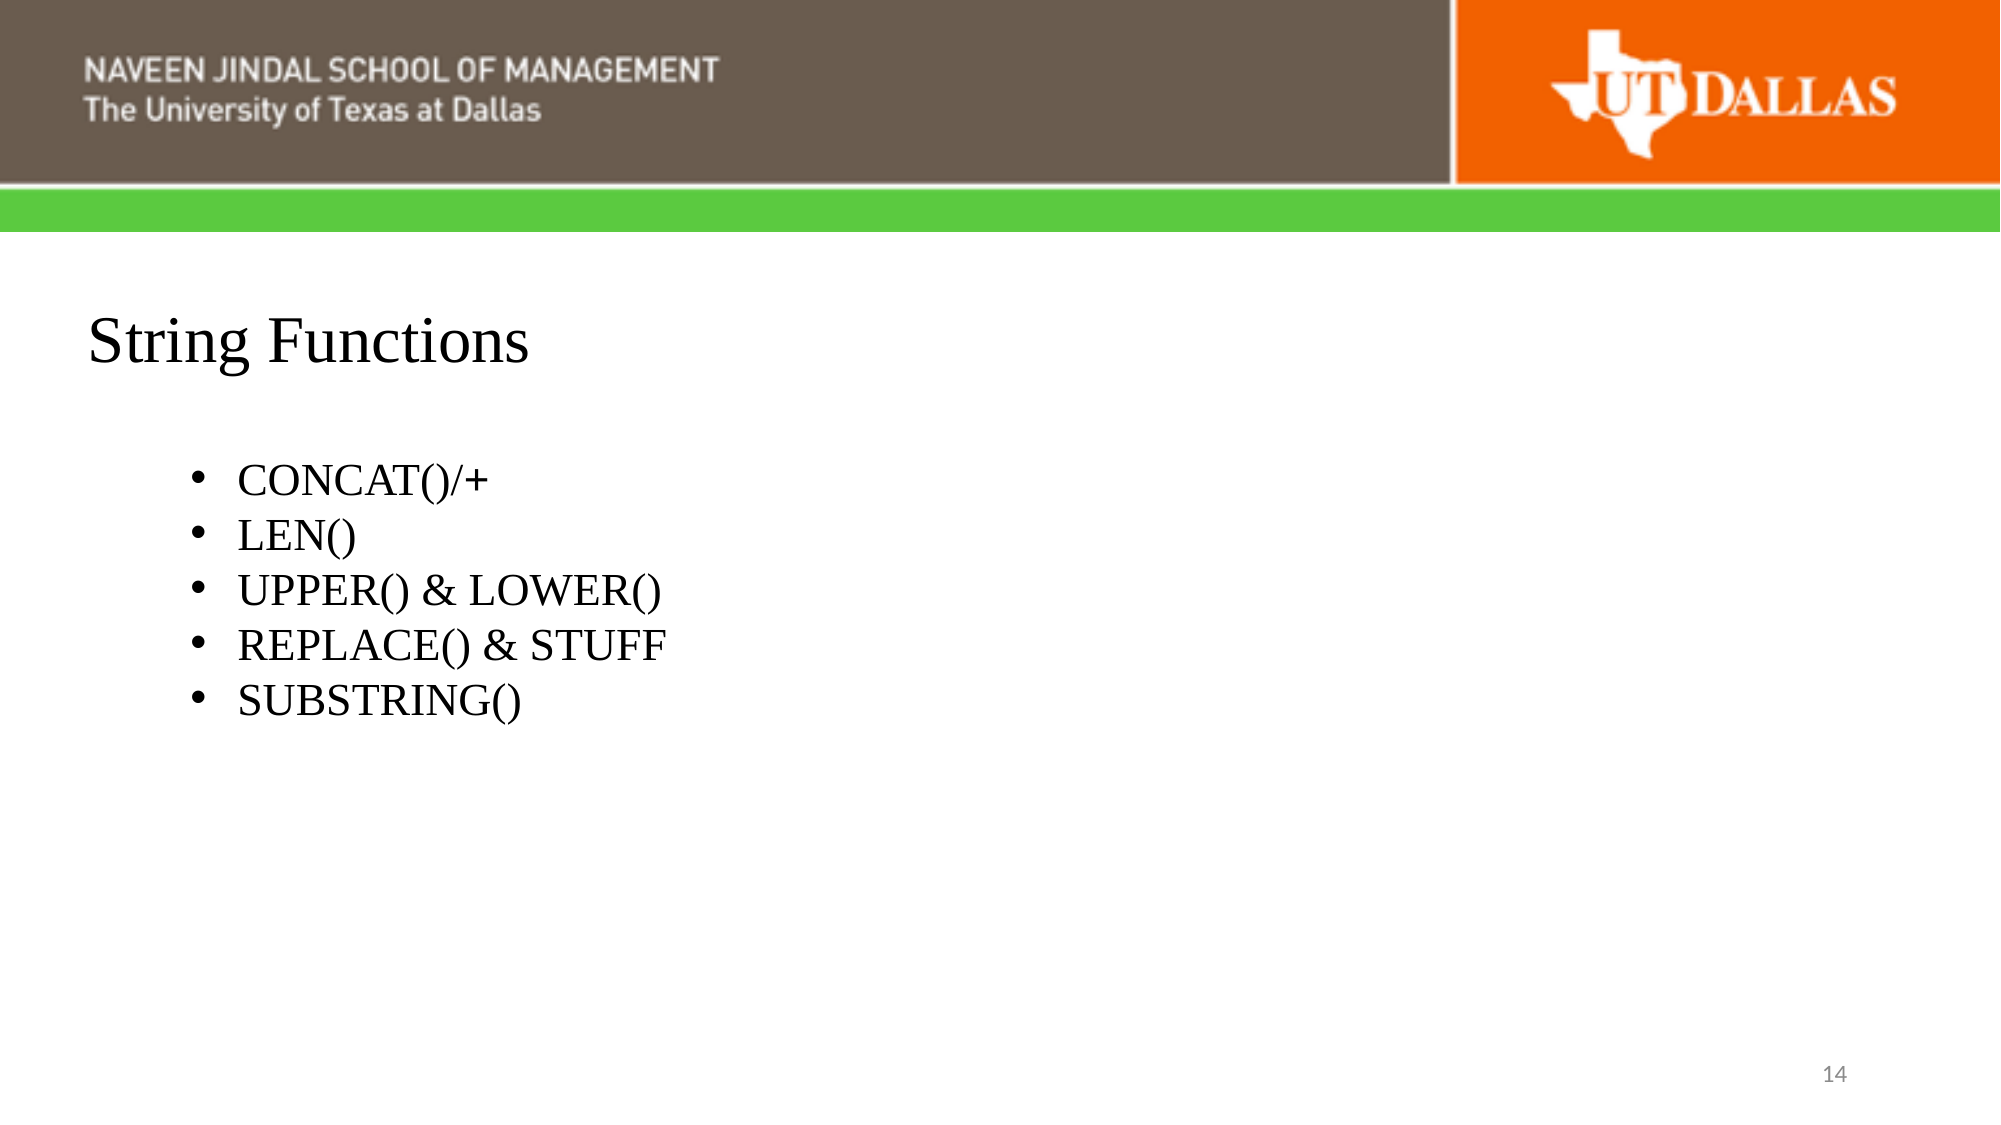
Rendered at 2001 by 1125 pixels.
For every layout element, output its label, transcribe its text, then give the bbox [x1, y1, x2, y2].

picture [0, 0, 2000, 232]
text_box CONCAT()/+ LEN() UPPER() & LOWER() REPLACE() & STUFF SUBSTRING() [175, 442, 1413, 787]
slide_number 14 [1412, 1042, 1863, 1103]
text_box String Functions [73, 288, 807, 384]
